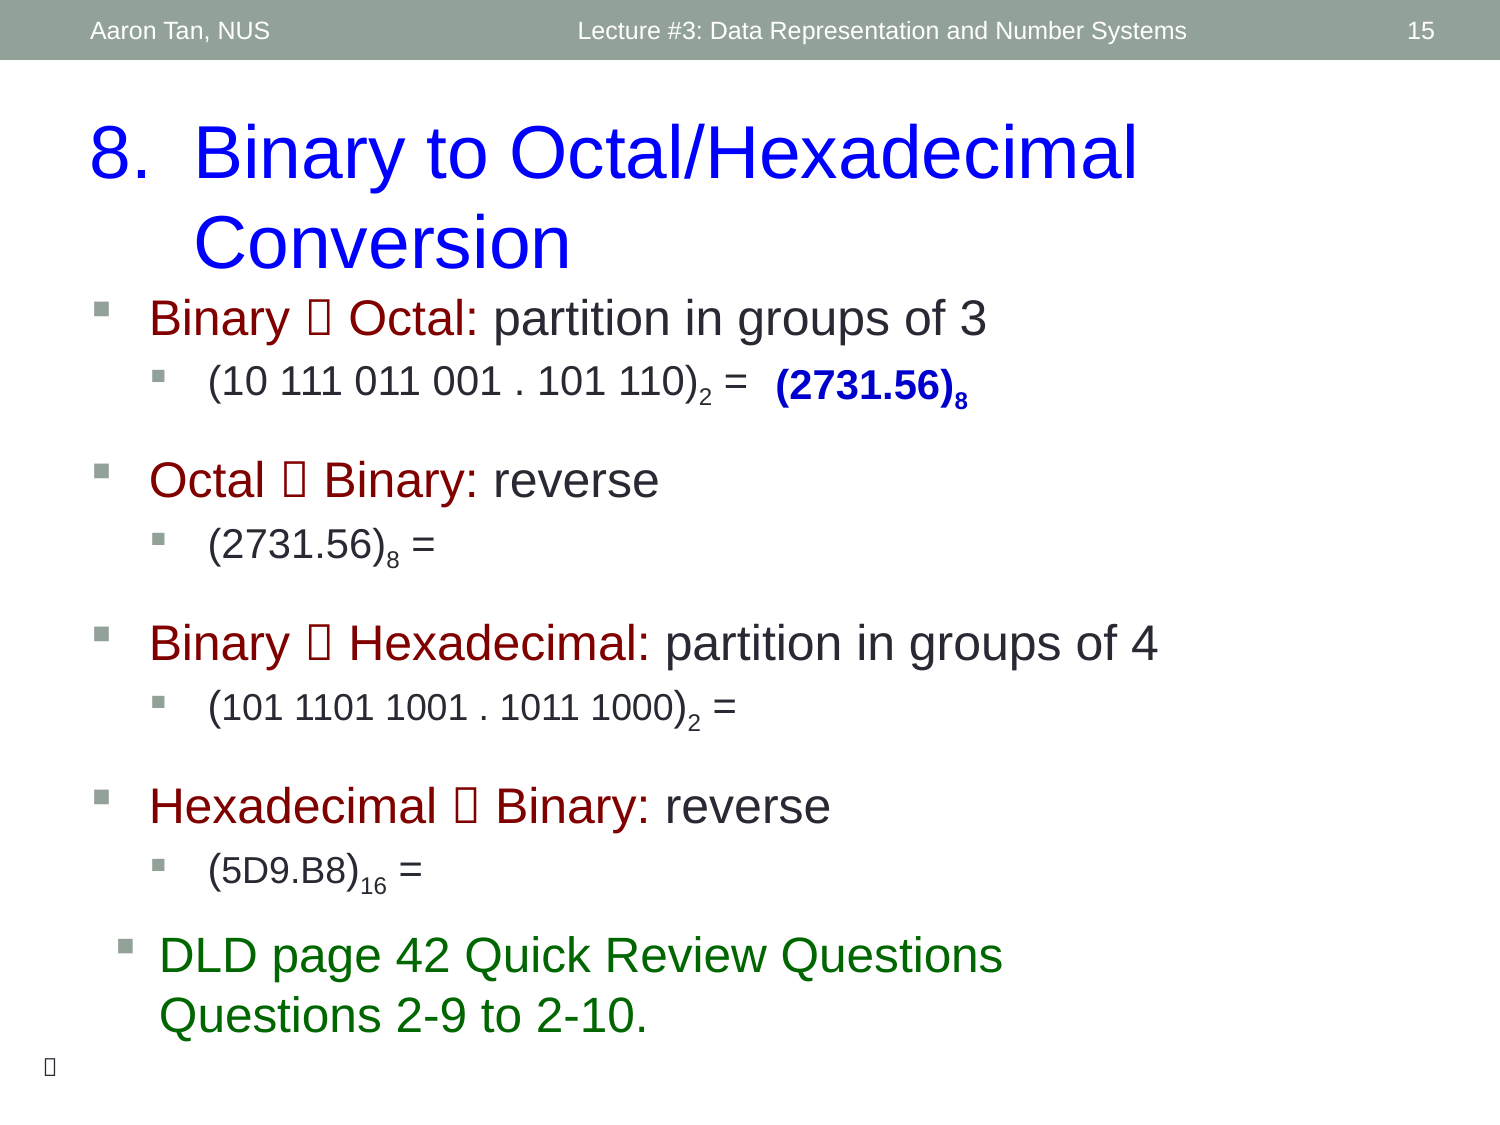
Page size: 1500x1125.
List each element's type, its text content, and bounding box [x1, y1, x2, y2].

text_box  [24, 1050, 75, 1083]
text_box Binary  Octal: partition in groups of 3 (10 111 011 001 . 101 110)2 = Octal  Binary: reverse (2731.56)8 = Binary  Hexadecimal: partition in groups of 4 (101 1101 1001 . 1011 1000)2 = Hexadecimal  Binary: reverse (5D9.B8)16 = [74, 277, 1425, 933]
slide_number Aaron Tan, NUS [75, 3, 550, 57]
text_box (2731.56)8 [760, 350, 1040, 422]
footer Lecture #3: Data Representation and Number Systems [562, 3, 1238, 57]
text_box DLD page 42 Quick Review Questions Questions 2-9 to 2-10. [99, 915, 1450, 1051]
text_box 8. Binary to Octal/Hexadecimal Conversion [75, 96, 1450, 292]
slide_number 15 [1308, 3, 1450, 57]
